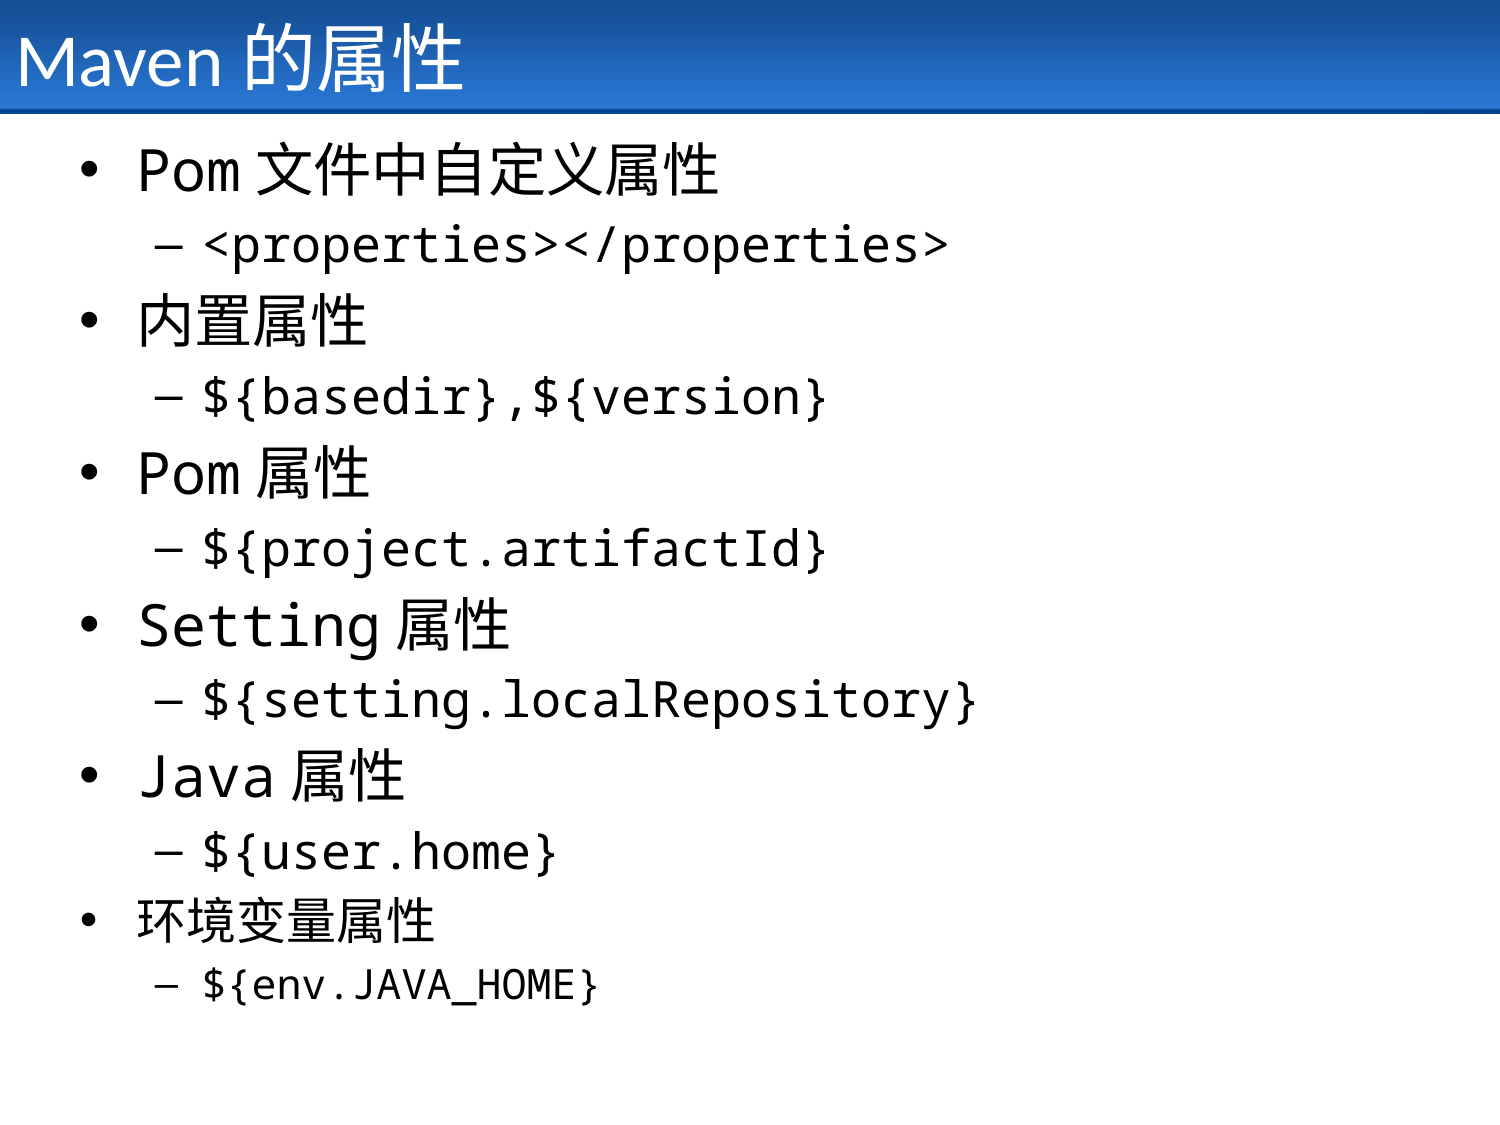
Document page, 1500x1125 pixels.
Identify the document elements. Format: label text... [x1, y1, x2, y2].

title Maven的属性 [0, 0, 1500, 114]
list Pom文件中自定义属性 <properties></properties> 内置属性 ${basedir},${version} Pom属性 ${project.artifactId} Setting属性 ${setting.localRepository} Java属性 ${user.home} 环境变量属性 ${env.JAVA_HOME} [64, 125, 1415, 1071]
